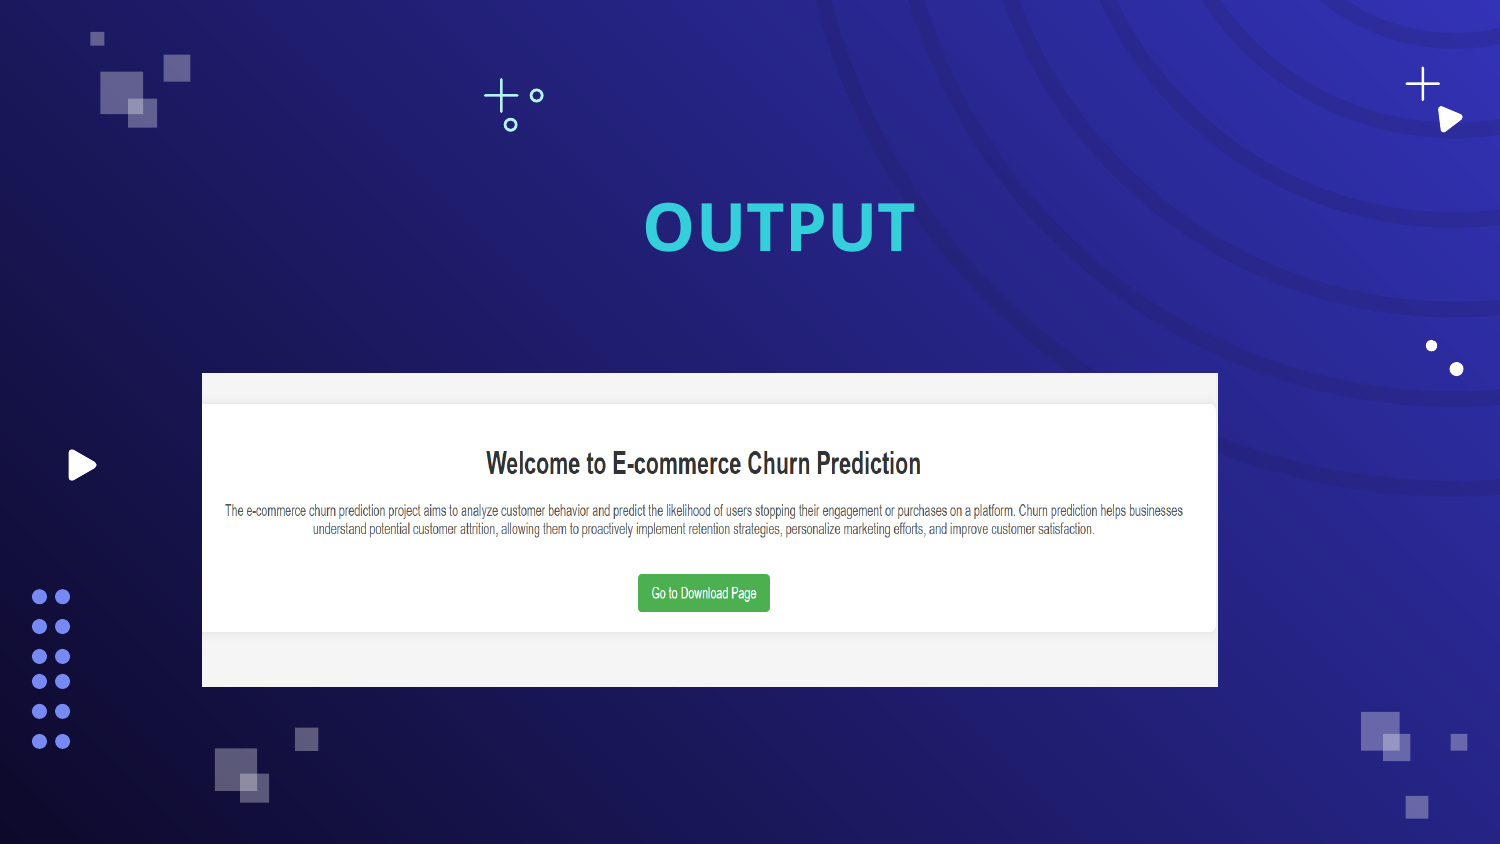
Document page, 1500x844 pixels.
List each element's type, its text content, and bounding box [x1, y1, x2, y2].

picture [202, 373, 1218, 688]
title OUTPUT [395, 183, 932, 267]
